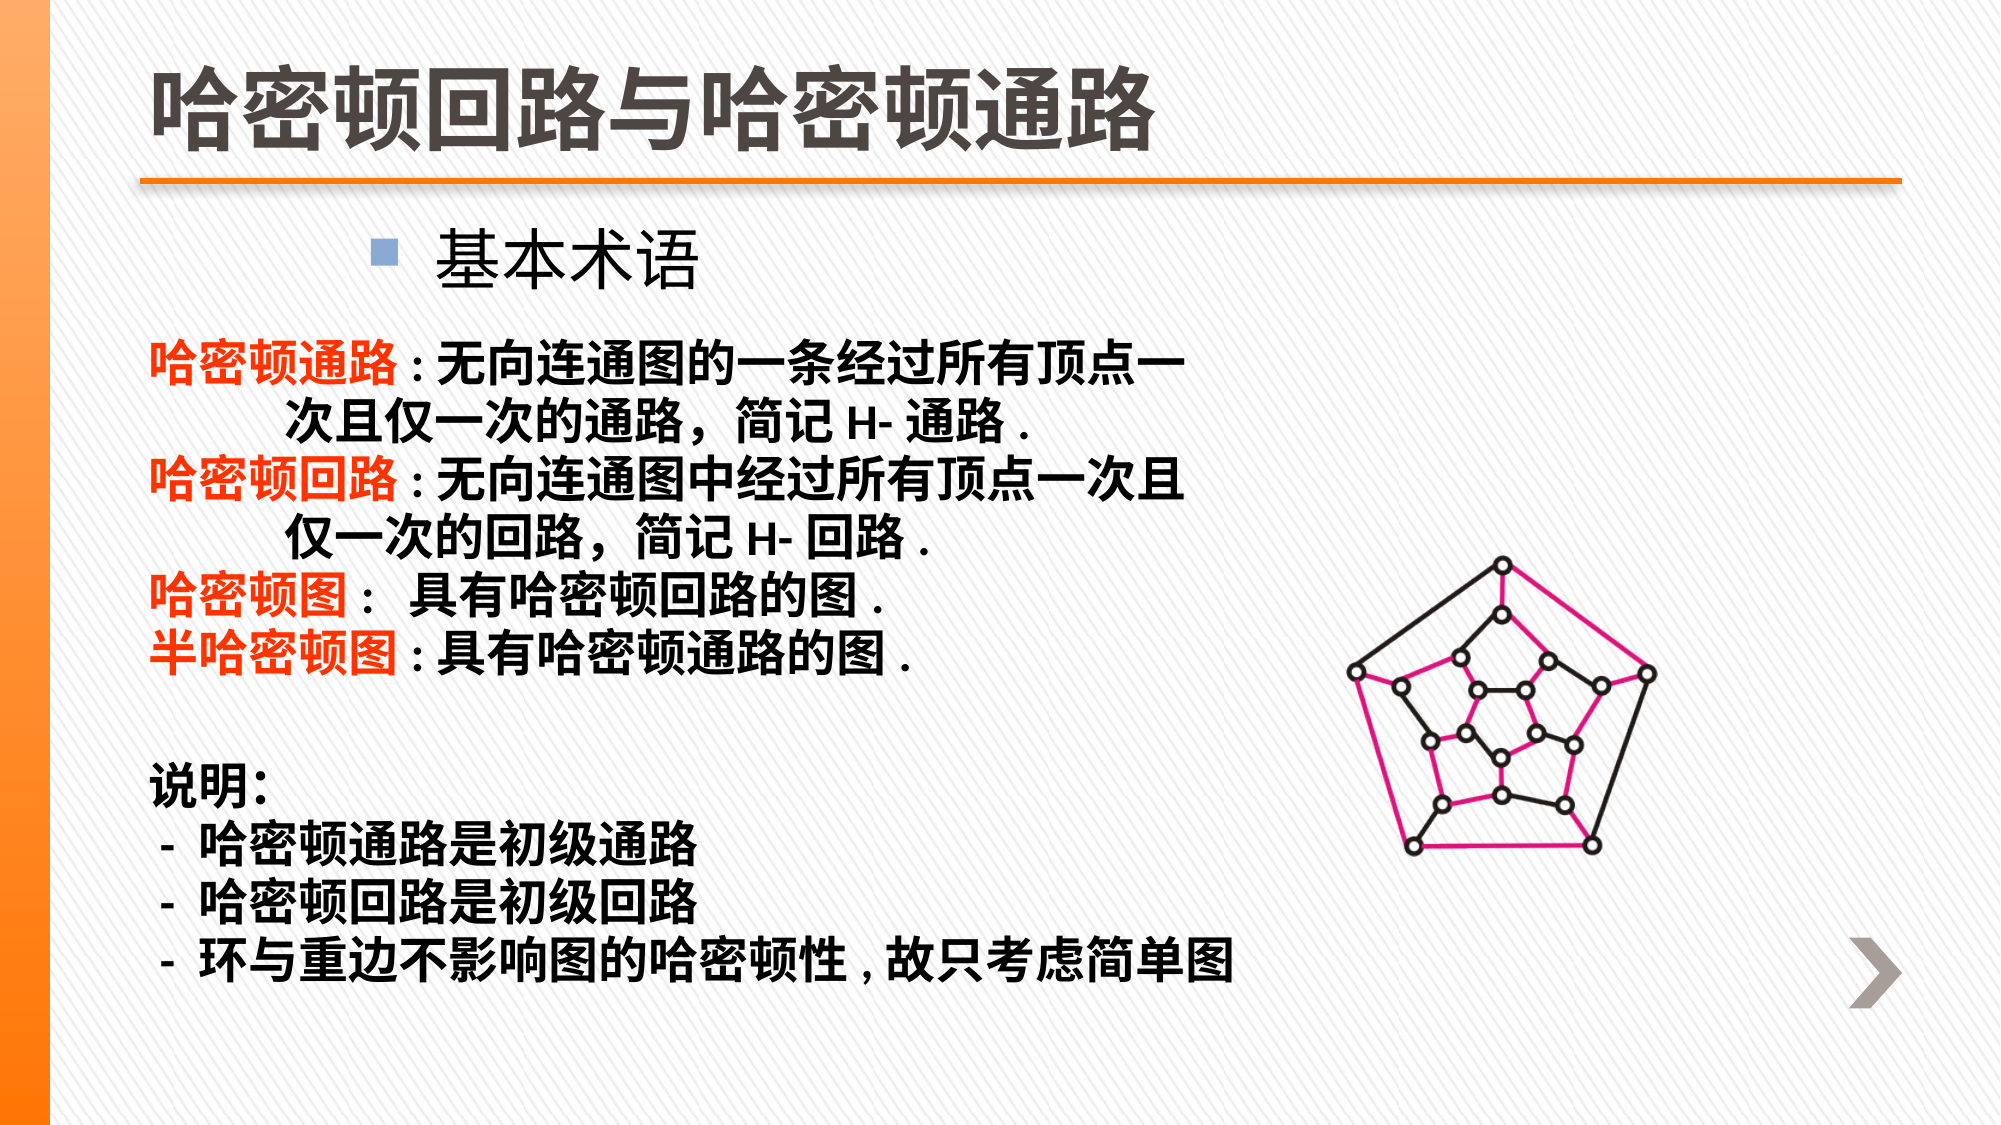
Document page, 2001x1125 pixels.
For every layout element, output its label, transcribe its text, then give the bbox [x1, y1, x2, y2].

list 哈密顿通路:无向连通图的一条经过所有顶点一 次且仅一次的通路，简记H-通路. 哈密顿回路:无向连通图中经过所有顶点一次且 仅一次的回路，简记H-回路. 哈密顿图: 具有哈密顿回路的图. 半哈密顿图:具有哈密顿通路的图. 说明： - 哈密顿通路是初级通路 - 哈密顿回路是初级回路 - 环与重边不影响图的哈密顿性,故只考虑简单图 [133, 208, 1890, 1064]
title 哈密顿回路与哈密顿通路 [133, 0, 1896, 170]
text_box 基本术语 [353, 210, 779, 306]
picture [1346, 554, 1659, 857]
title 几种特殊的图 [0, 281, 50, 285]
